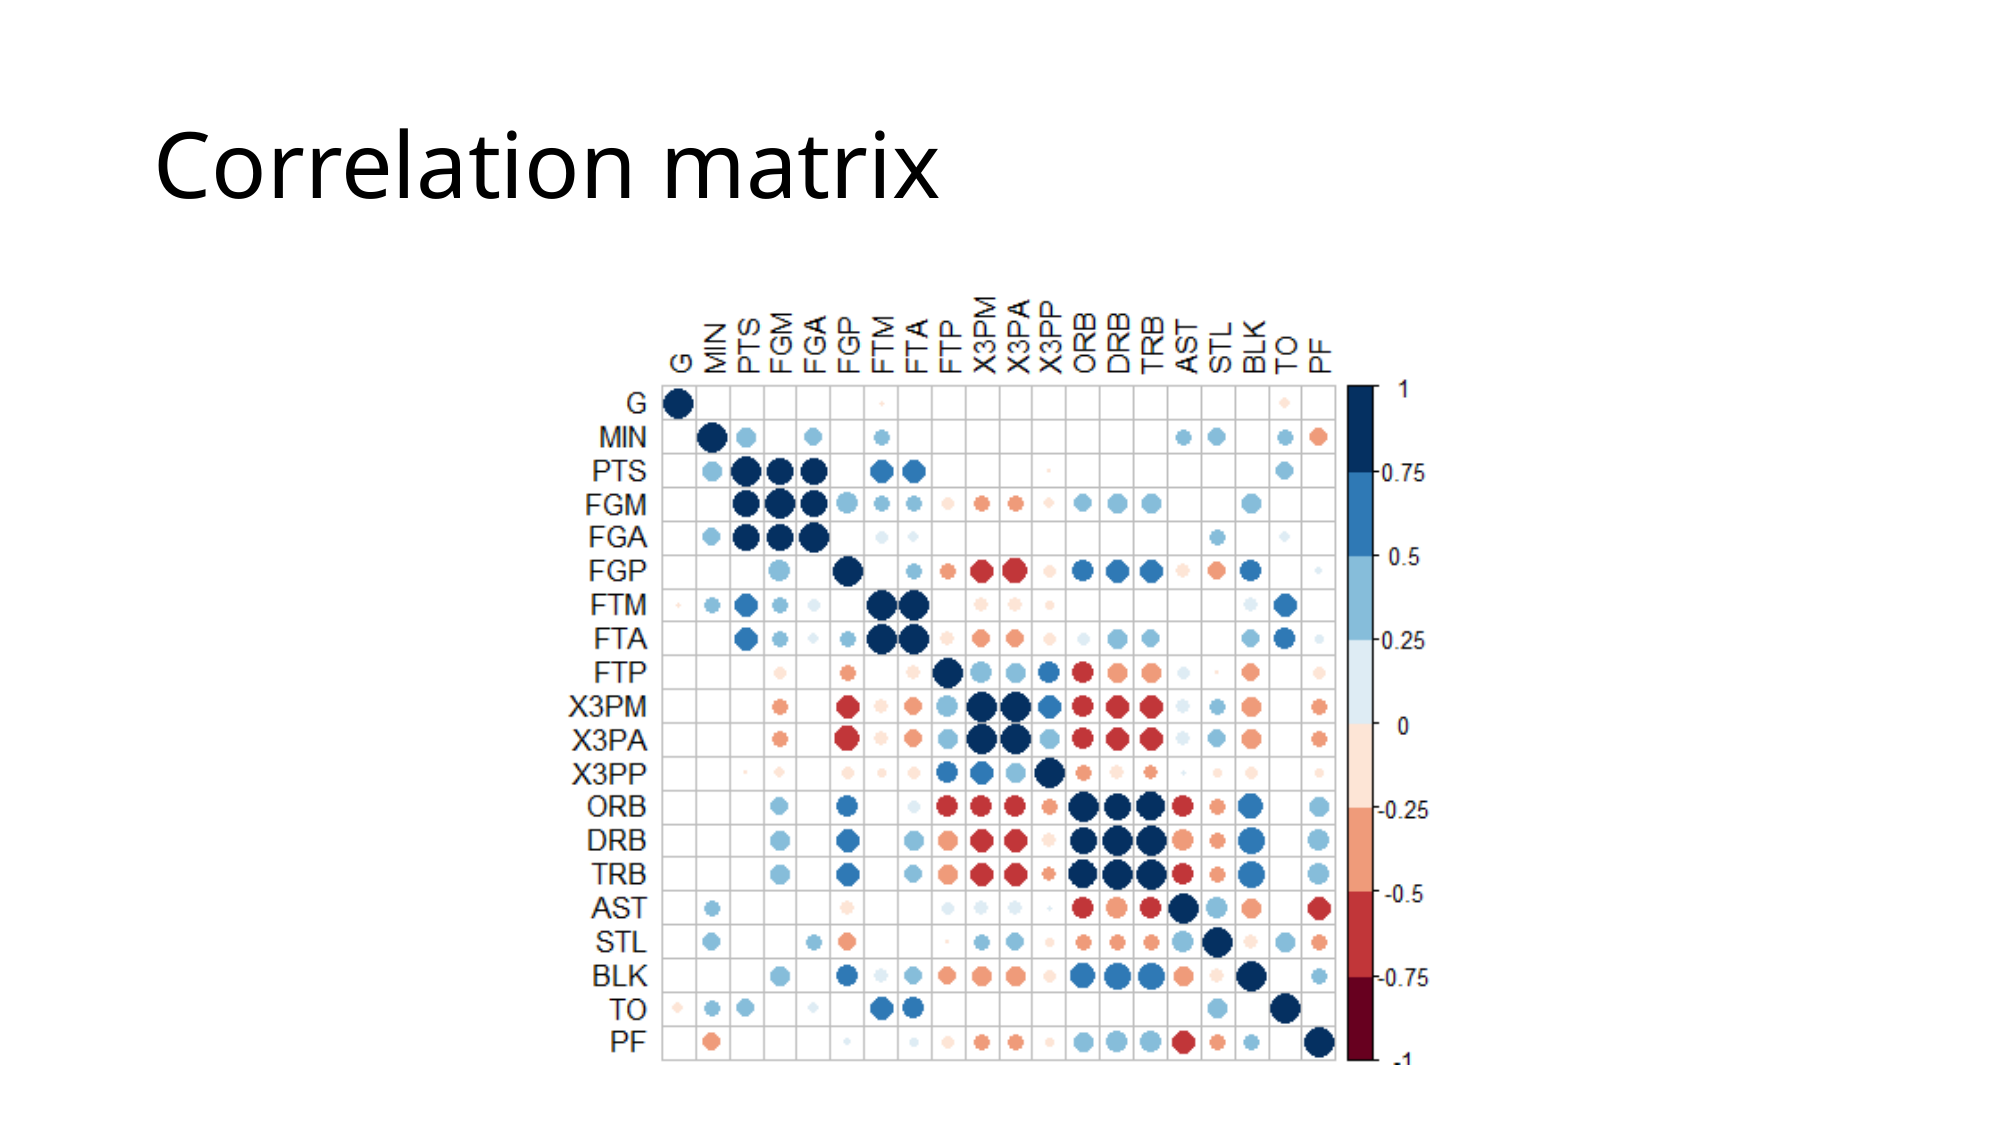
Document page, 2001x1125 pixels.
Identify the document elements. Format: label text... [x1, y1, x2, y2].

title Correlation matrix [138, 60, 1864, 278]
picture [510, 289, 1492, 1065]
